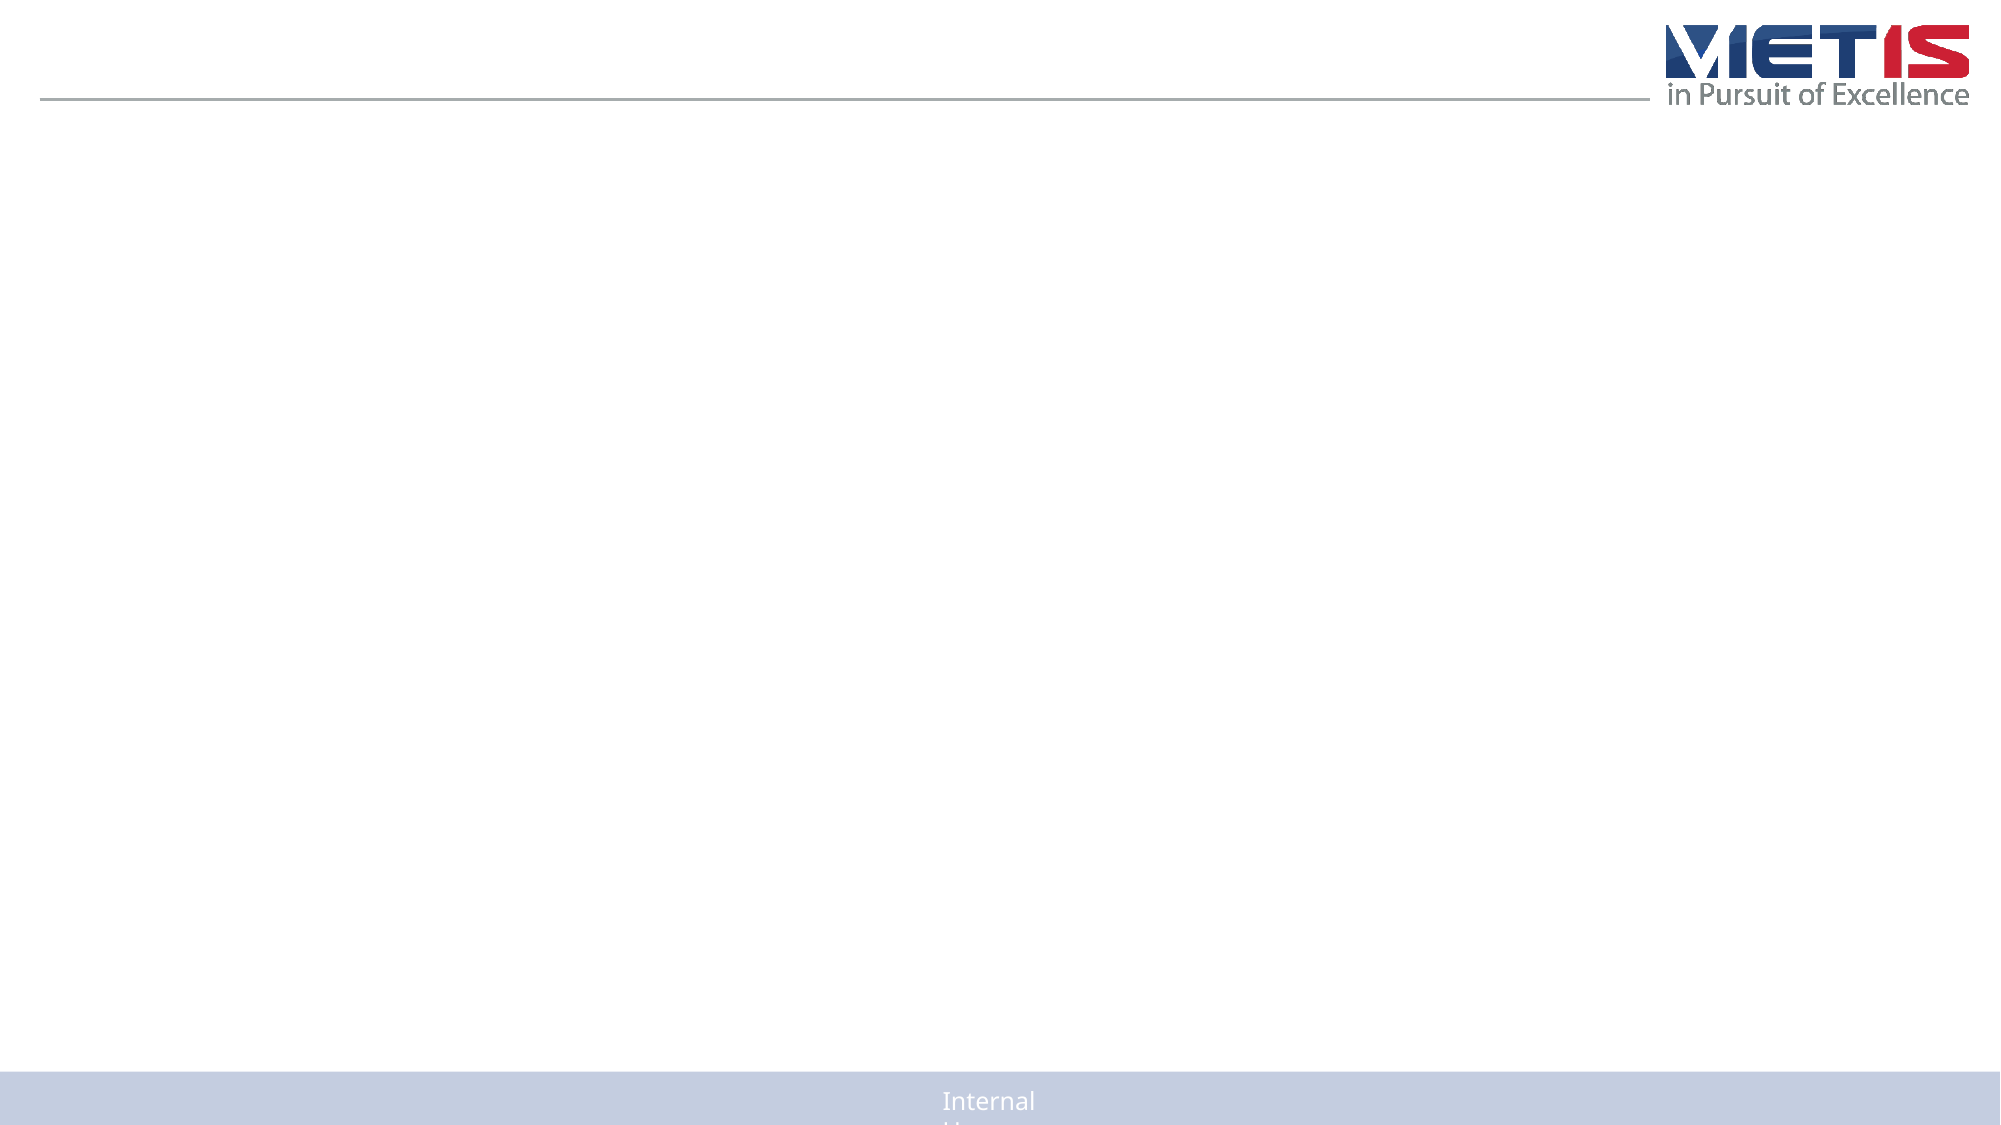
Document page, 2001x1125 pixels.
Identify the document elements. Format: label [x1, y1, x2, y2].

picture [1666, 25, 1969, 105]
